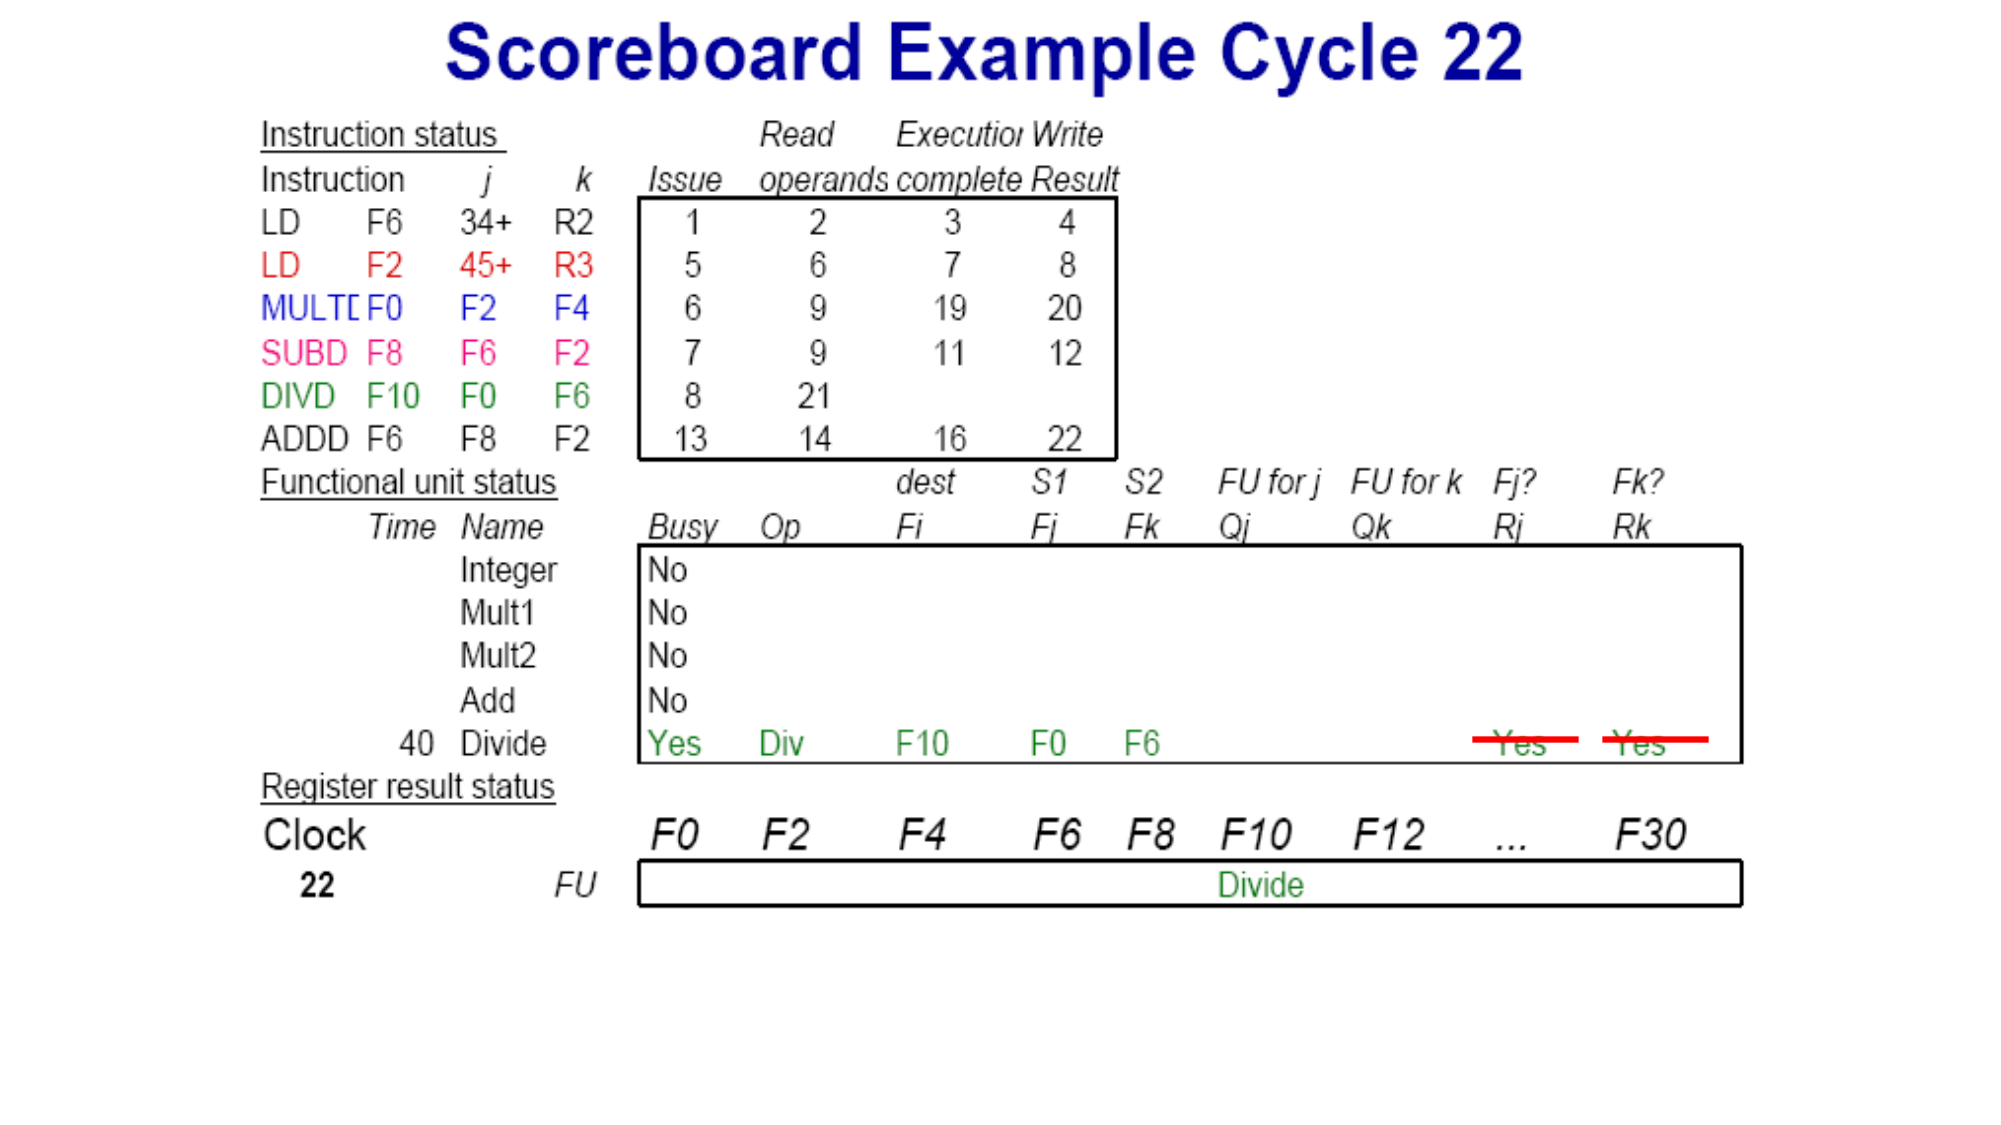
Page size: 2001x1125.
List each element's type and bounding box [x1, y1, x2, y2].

list [249, 0, 1750, 1125]
